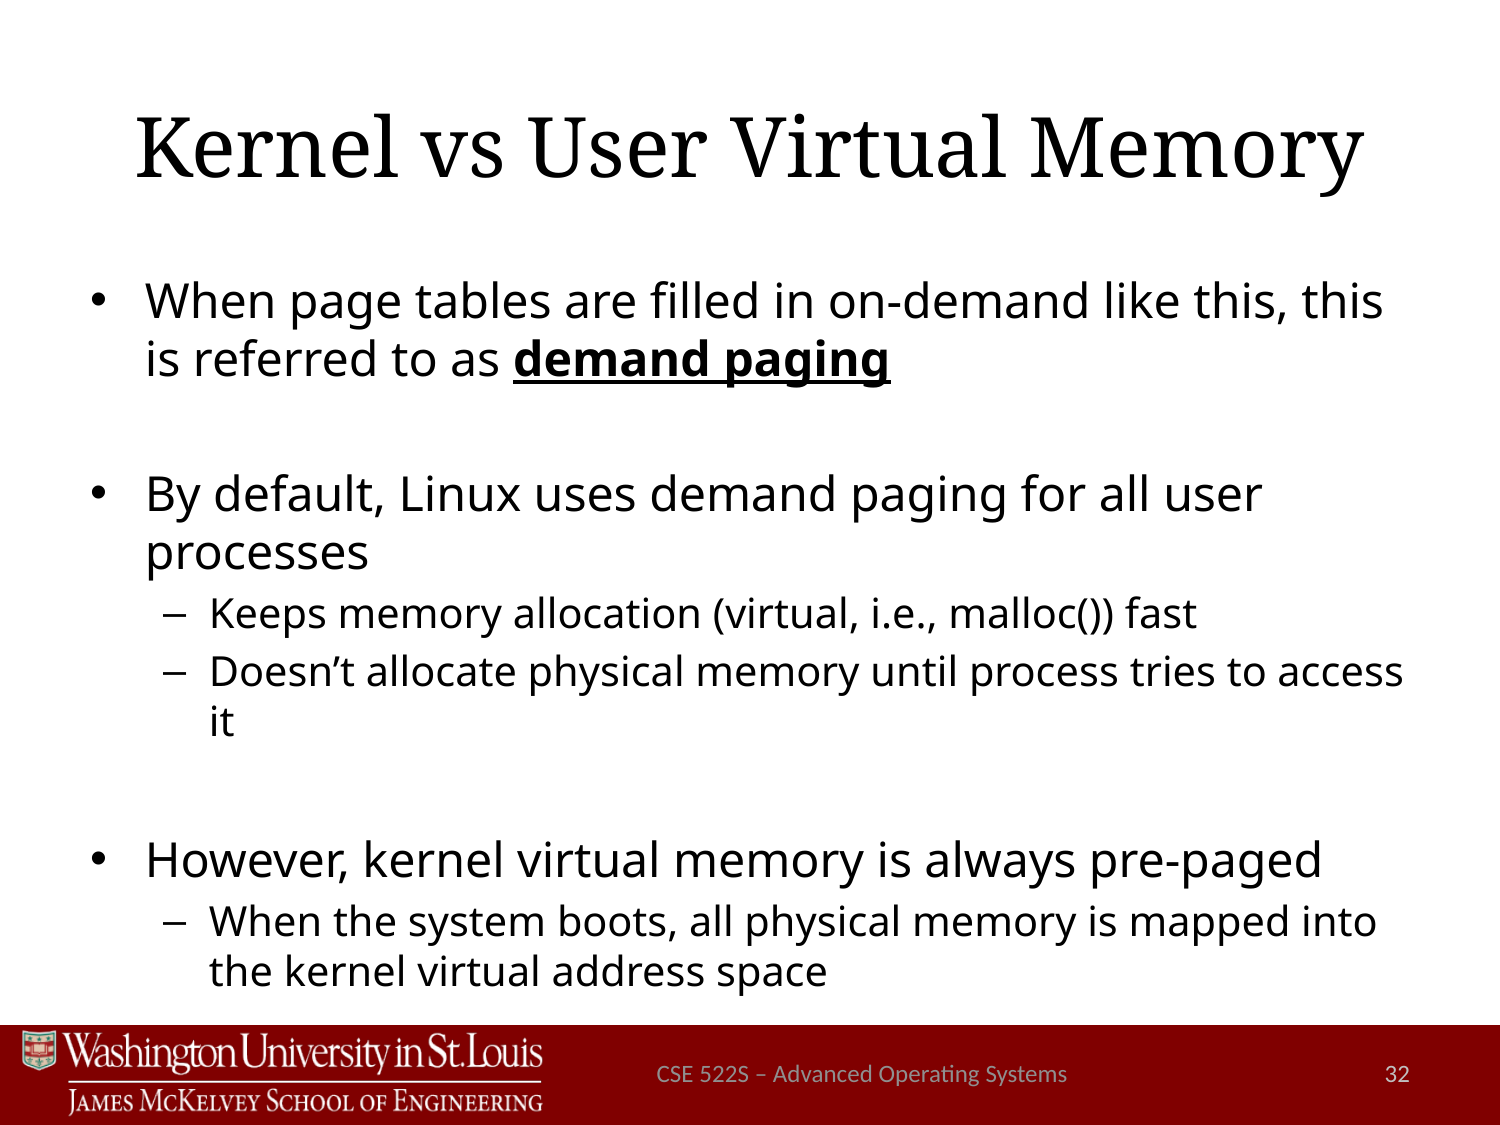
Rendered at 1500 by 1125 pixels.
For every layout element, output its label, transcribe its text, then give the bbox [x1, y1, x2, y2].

title Kernel vs User Virtual Memory [75, 50, 1425, 238]
list When page tables are filled in on-demand like this, this is referred to as demand paging By default, Linux uses demand paging for all user processes Keeps memory allocation (virtual, i.e., malloc()) fast Doesn’t allocate physical memory until process tries to access it However, kernel virtual memory is always pre-paged When the system boots, all physical memory is mapped into the kernel virtual address space [75, 262, 1425, 1005]
slide_number 32 [1100, 1042, 1425, 1103]
footer CSE 522S – Advanced Operating Systems [624, 1042, 1100, 1103]
